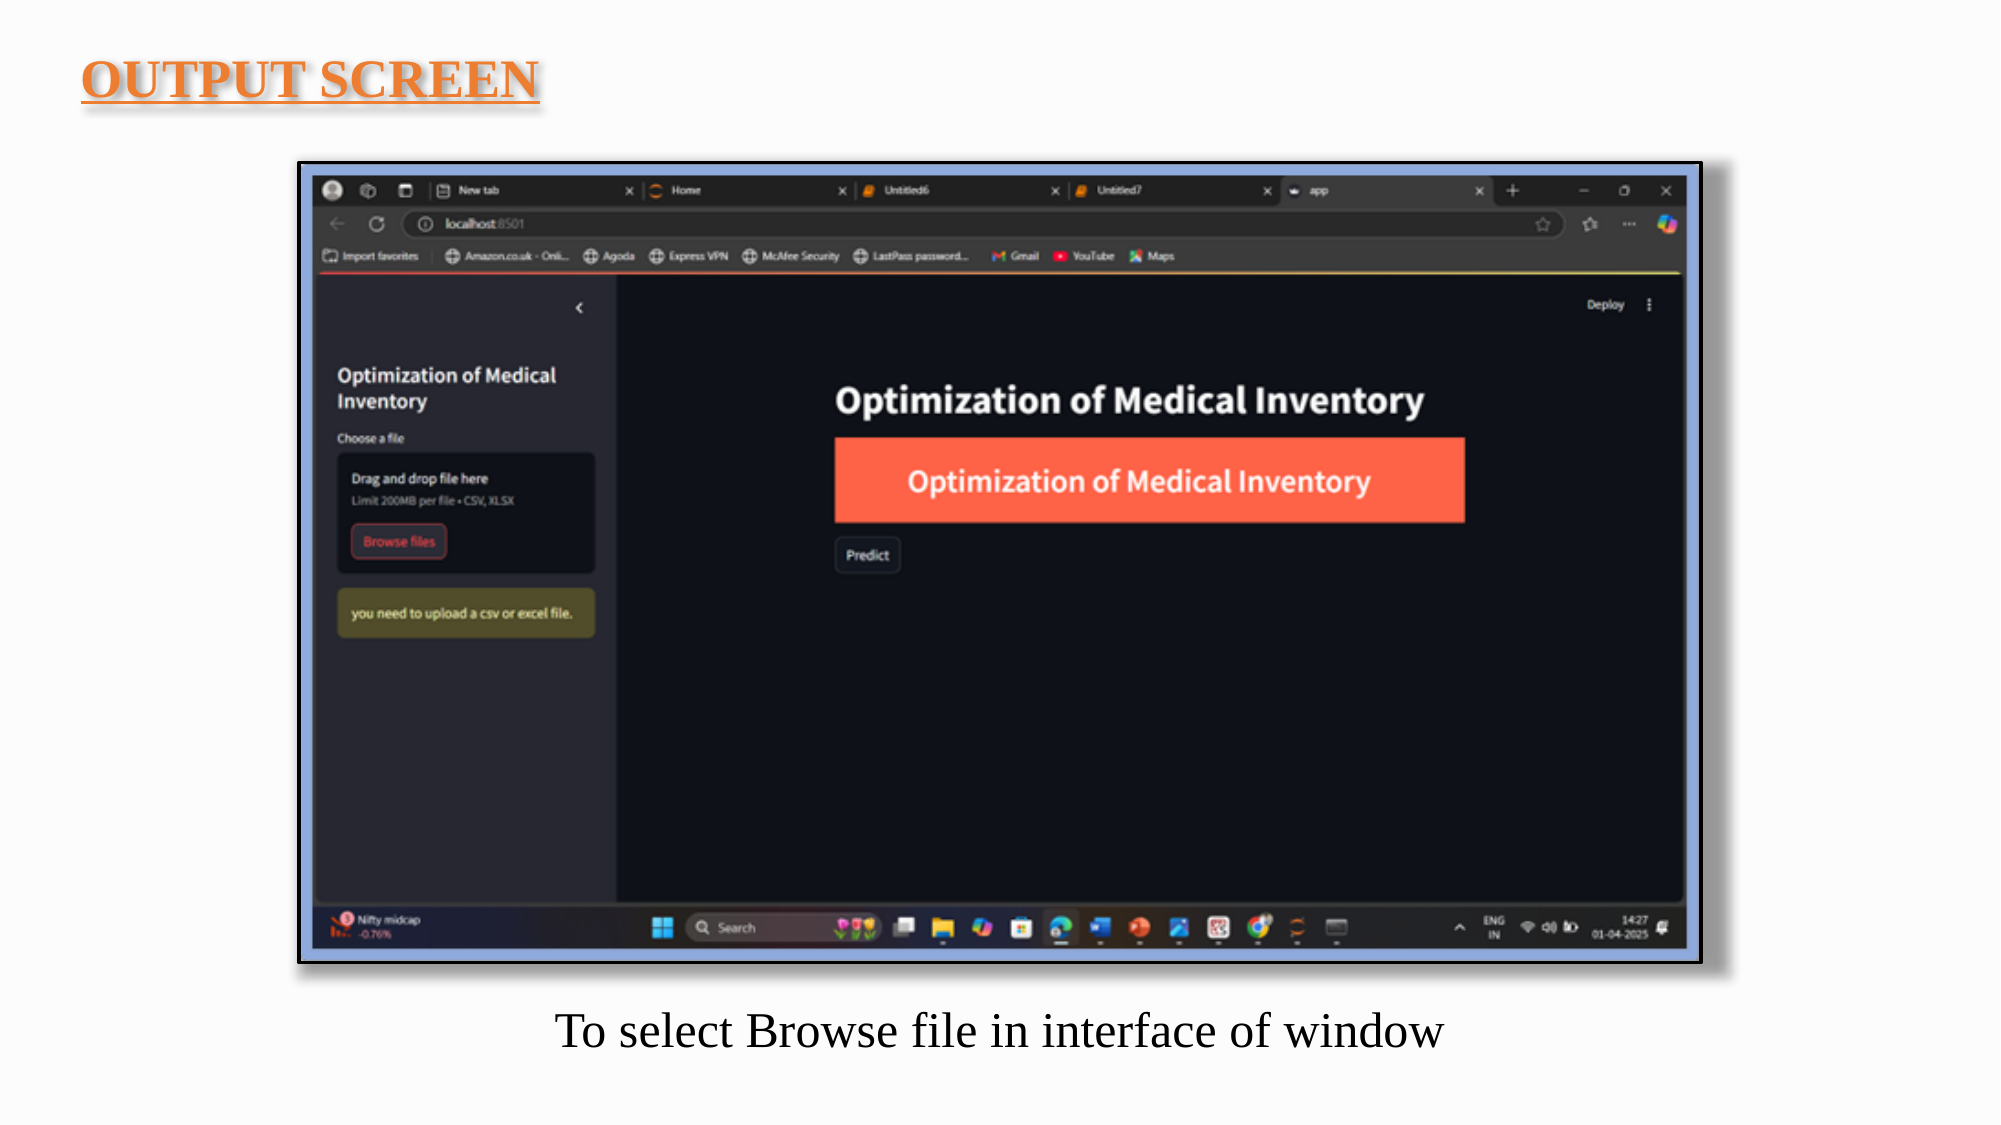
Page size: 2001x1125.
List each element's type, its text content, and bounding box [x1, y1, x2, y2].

text_box OUTPUT SCREEN [66, 36, 579, 116]
text_box To select Browse file in interface of window [539, 990, 1461, 1066]
picture [300, 163, 1700, 962]
